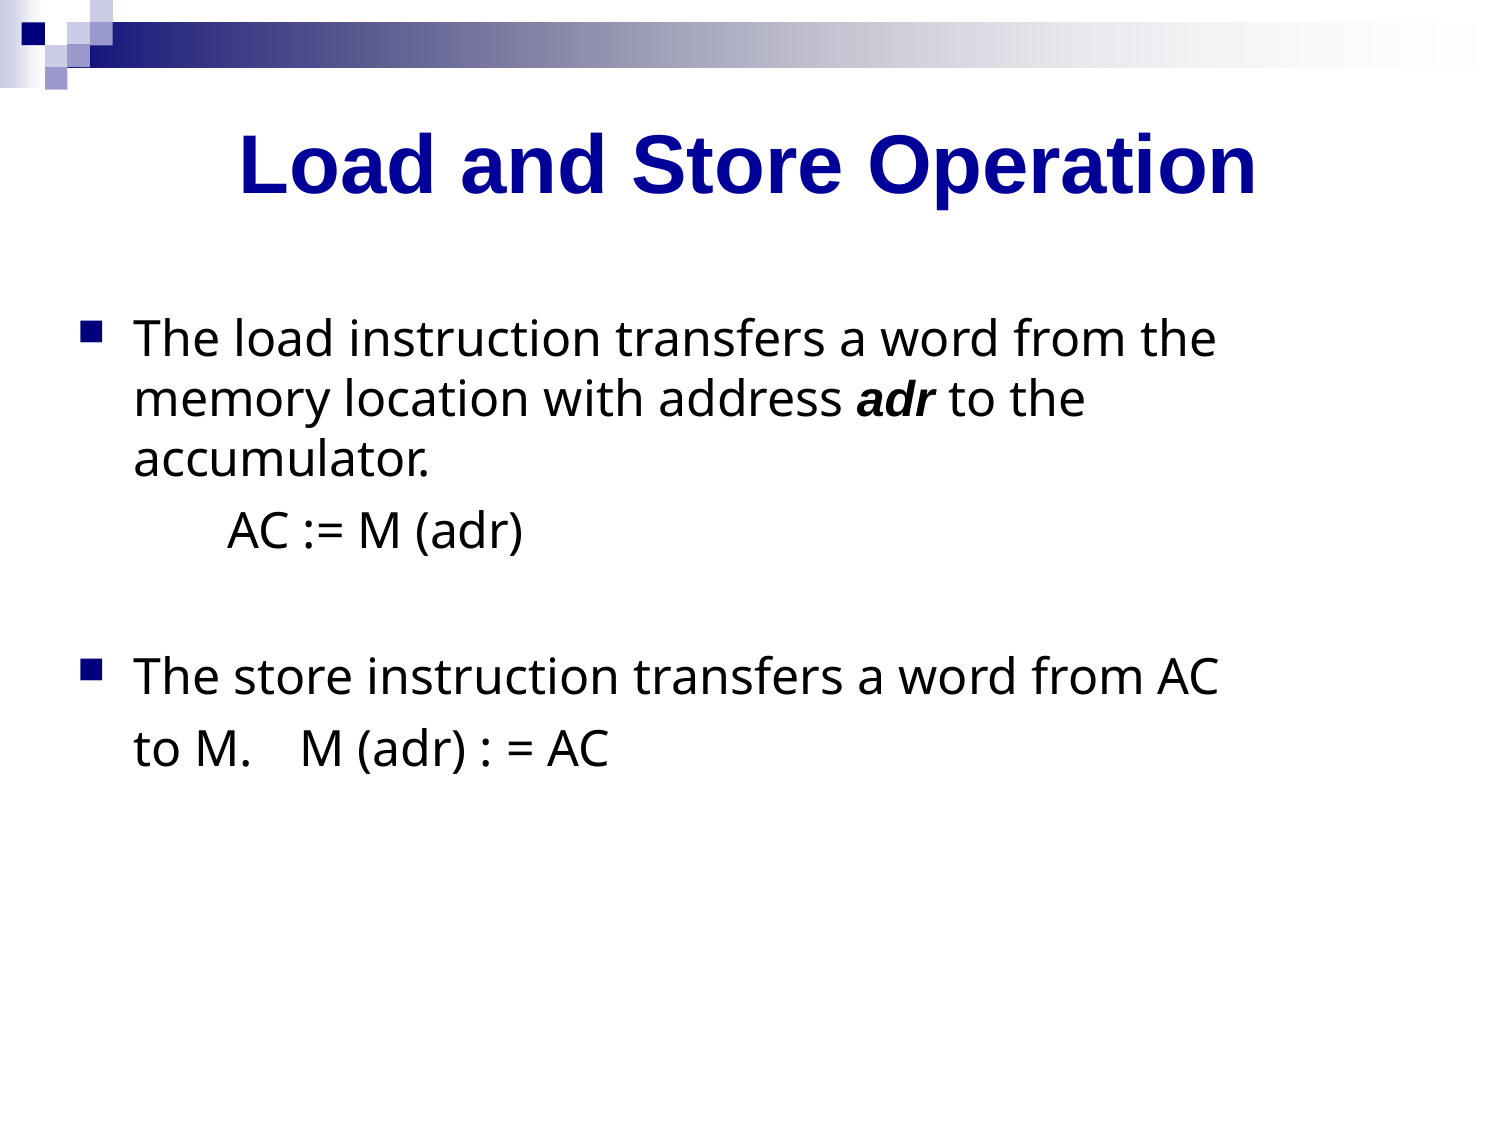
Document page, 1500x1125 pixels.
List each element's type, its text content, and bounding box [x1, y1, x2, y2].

picture [90, 22, 1500, 68]
text_box The load instruction transfers a word from the memory location with address adr to the accumulator. AC := M (adr) The store instruction transfers a word from AC to M. M (adr) : = AC [75, 304, 1337, 777]
title Load and Store Operation [134, 108, 1366, 299]
picture [0, 0, 47, 88]
